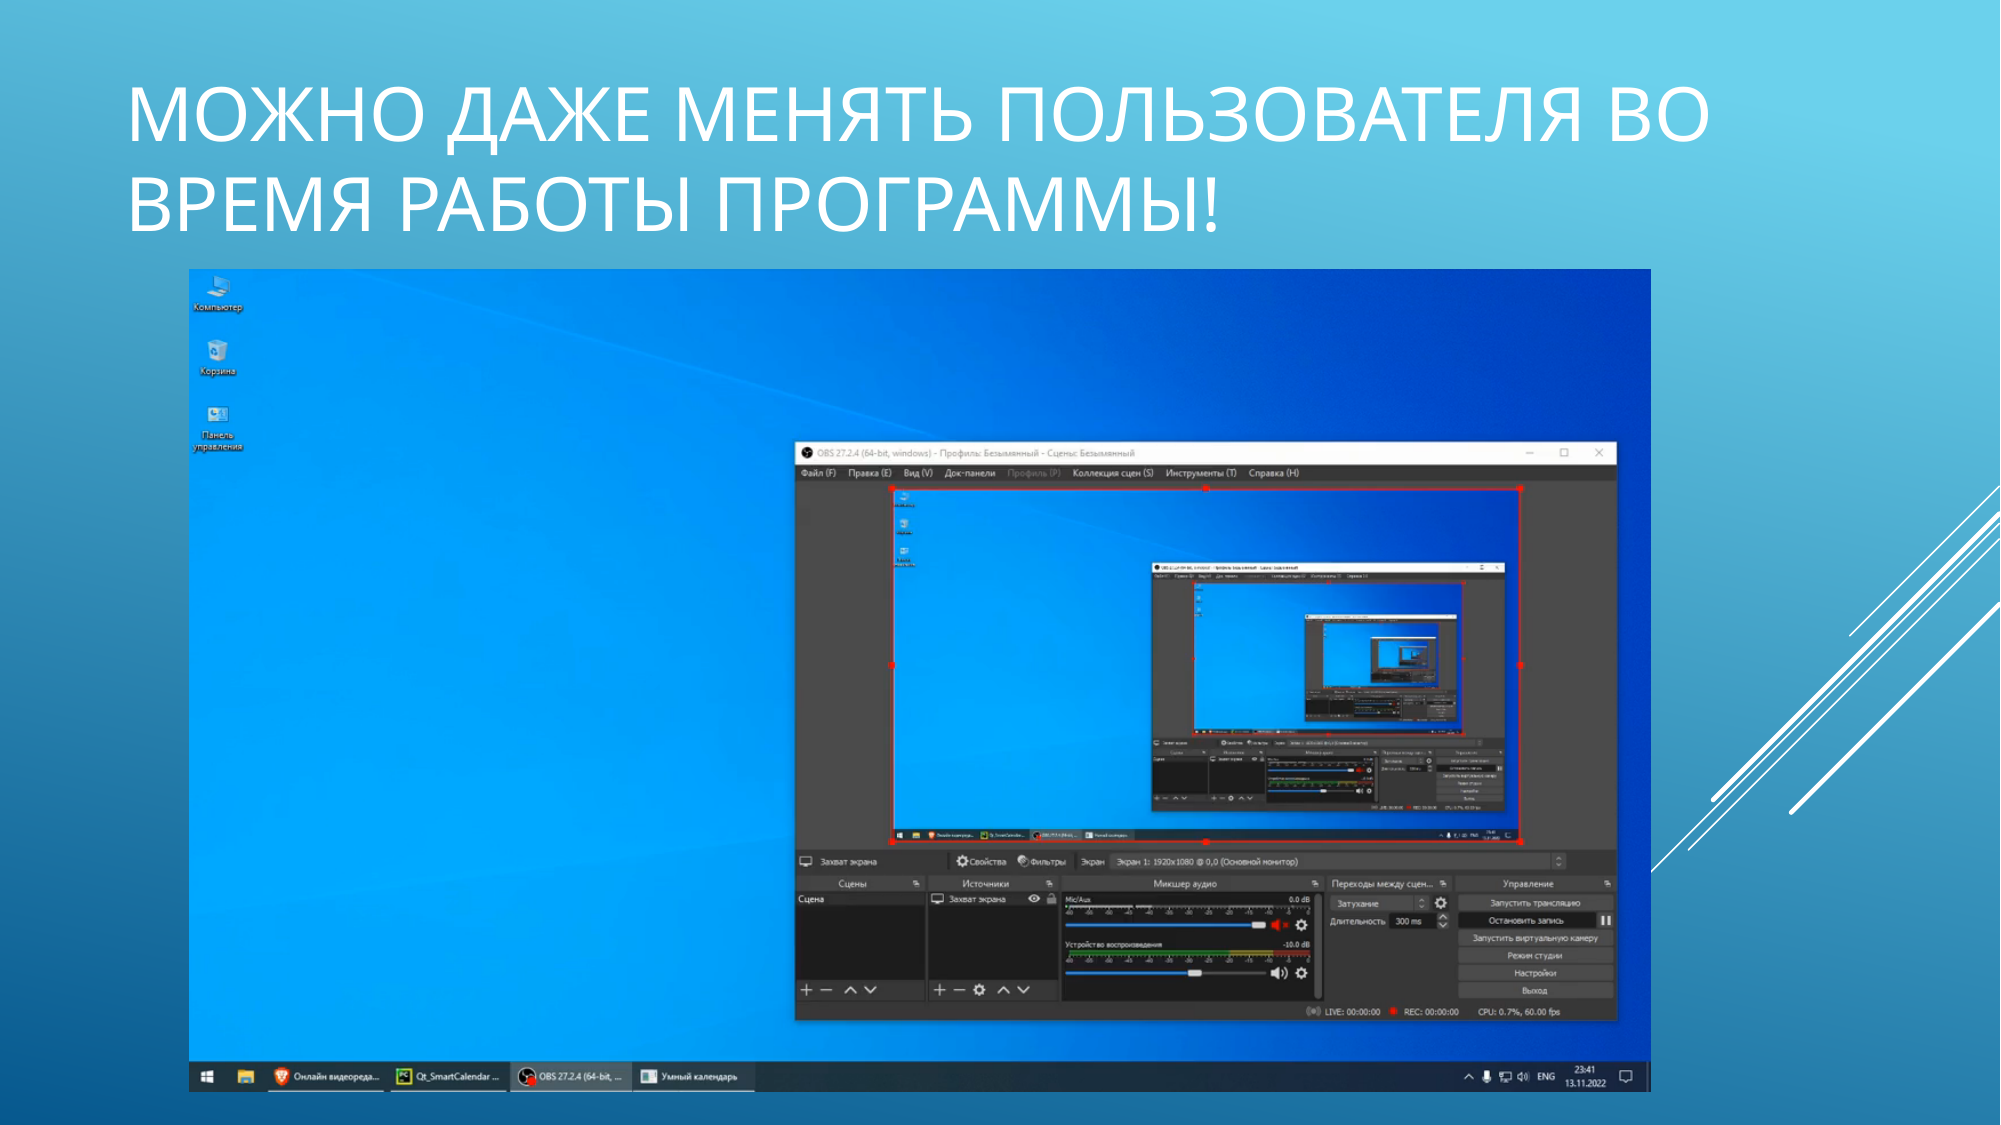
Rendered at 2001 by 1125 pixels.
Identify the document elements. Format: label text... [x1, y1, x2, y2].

title Можно даже менять пользователя во время работы программы! [110, 32, 2000, 281]
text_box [188, 268, 1653, 1093]
